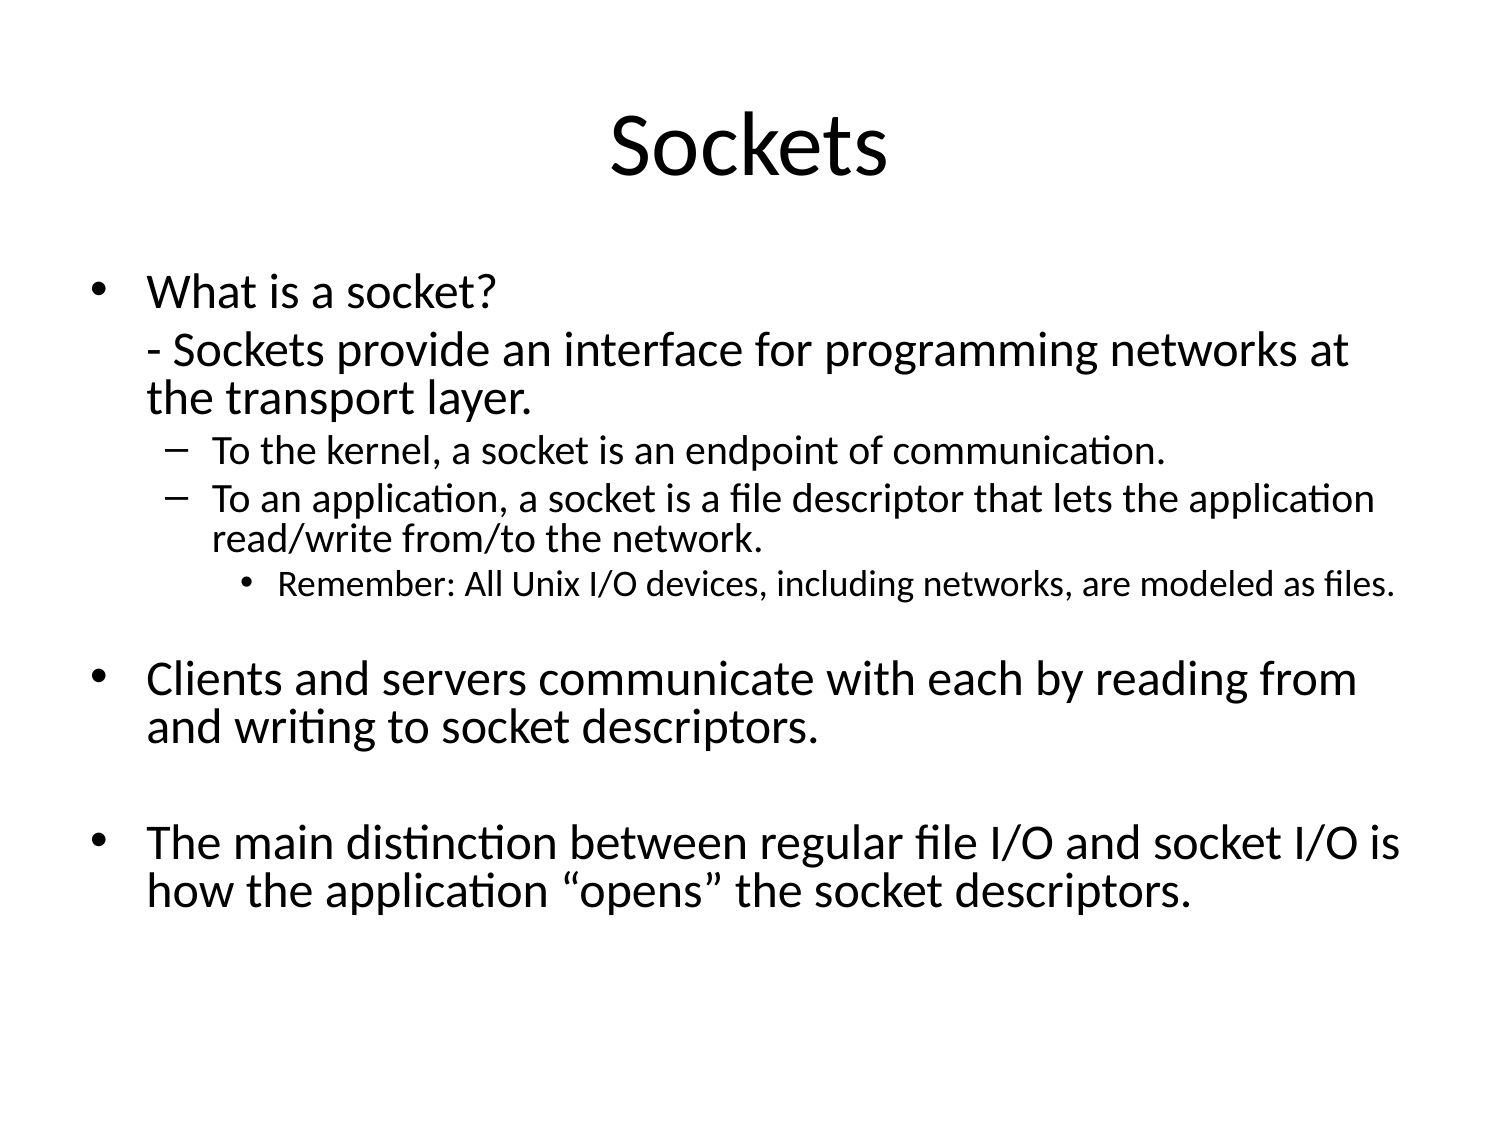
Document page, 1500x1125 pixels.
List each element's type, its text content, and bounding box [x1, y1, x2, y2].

title Sockets [75, 45, 1425, 233]
list What is a socket? - Sockets provide an interface for programming networks at the transport layer. To the kernel, a socket is an endpoint of communication. To an application, a socket is a file descriptor that lets the application read/write from/to the network. Remember: All Unix I/O devices, including networks, are modeled as files. Clients and servers communicate with each by reading from and writing to socket descriptors. The main distinction between regular file I/O and socket I/O is how the application “opens” the socket descriptors. [75, 262, 1425, 1005]
